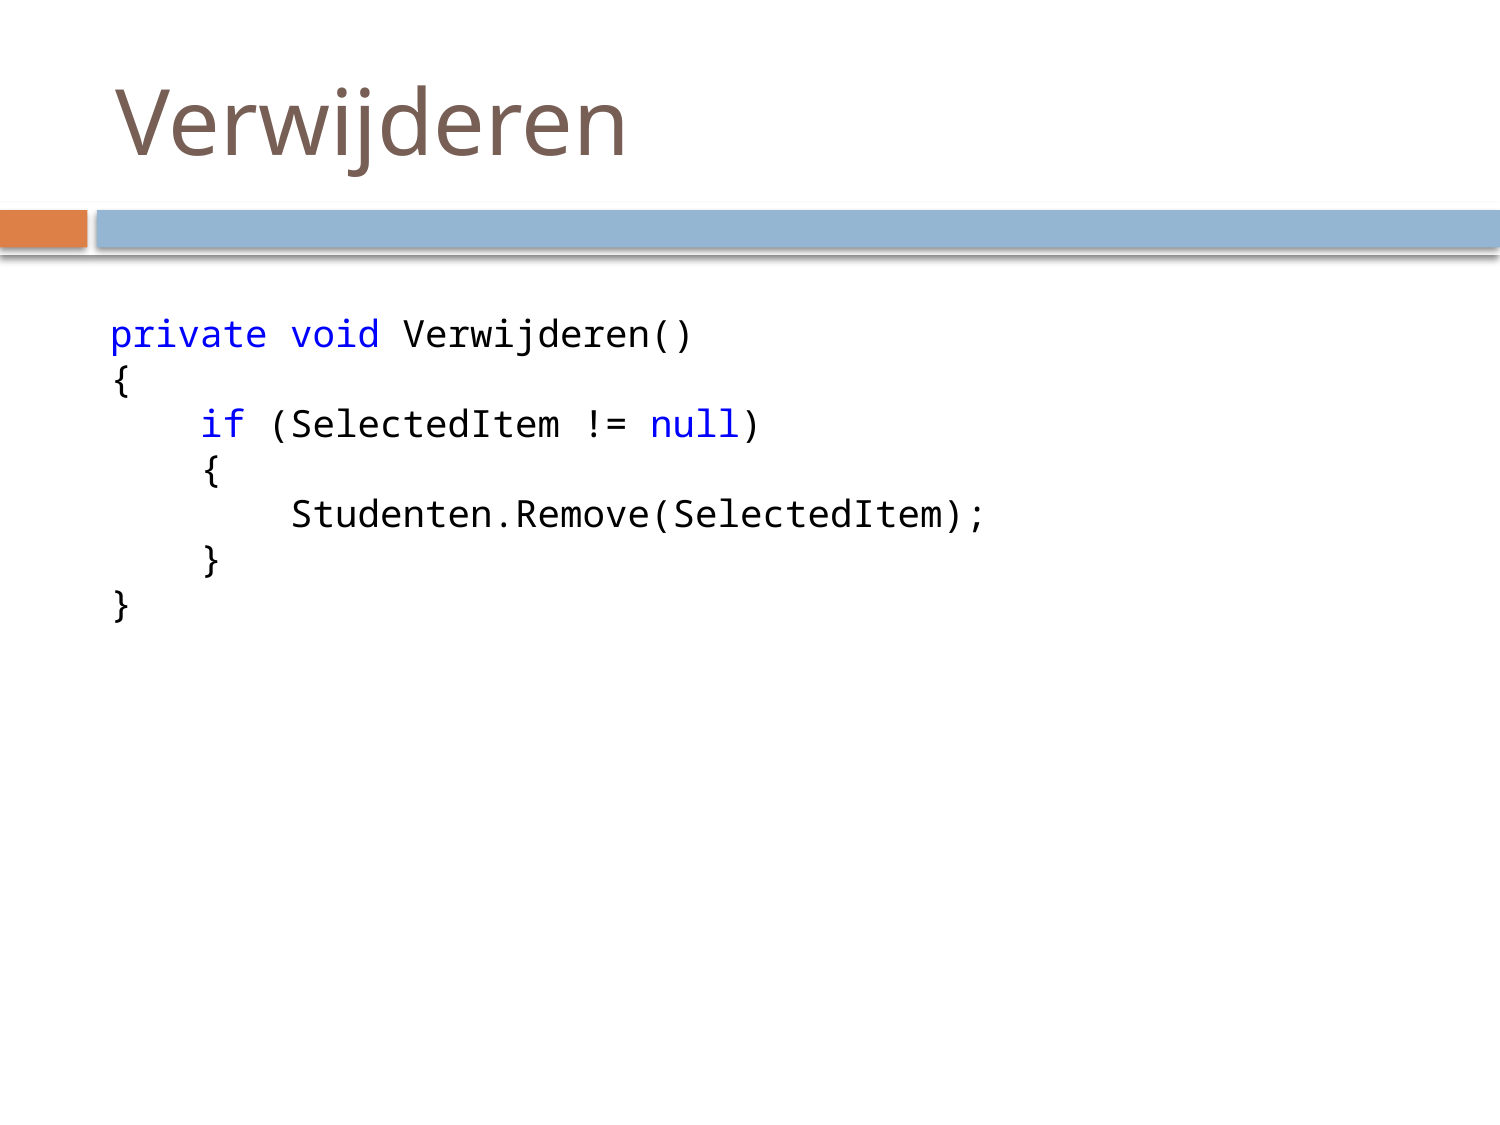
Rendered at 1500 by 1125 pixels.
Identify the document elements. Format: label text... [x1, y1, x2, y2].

text_box private void Verwijderen() { if (SelectedItem != null) { Studenten.Remove(SelectedItem); } } [95, 302, 1135, 633]
title Verwijderen [100, 37, 1438, 200]
